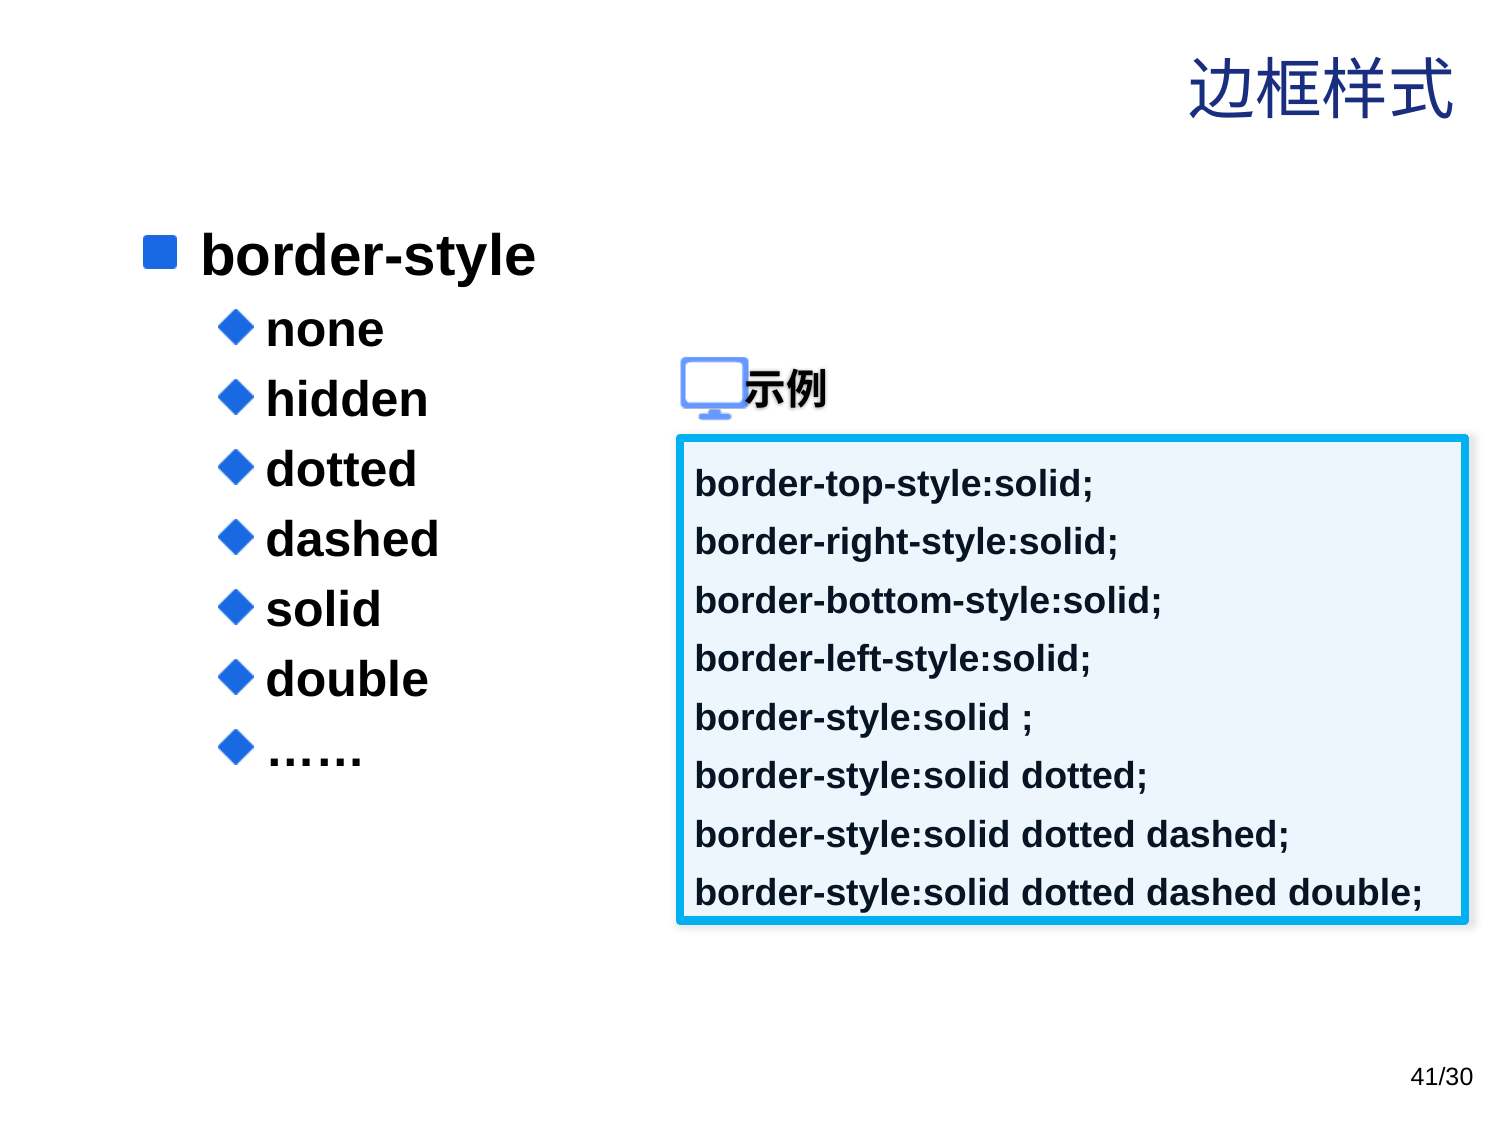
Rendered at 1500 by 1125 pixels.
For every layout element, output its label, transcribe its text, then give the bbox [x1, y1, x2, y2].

title 边框样式 [120, 13, 1471, 162]
picture [218, 519, 254, 555]
picture [143, 235, 177, 269]
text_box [679, 353, 844, 423]
picture [218, 589, 254, 625]
picture [218, 659, 254, 695]
list border-style none hidden dotted dashed solid double …… [128, 209, 739, 809]
picture [218, 309, 254, 345]
picture [218, 449, 254, 485]
picture [218, 729, 254, 765]
text_box border-top-style:solid; border-right-style:solid; border-bottom-style:solid; border-left-style:solid; border-style:solid ; border-style:solid dotted; border-style:solid dotted dashed; border-style:solid dotted dashed double; [679, 438, 1465, 921]
slide_number 41/30 [1138, 1053, 1489, 1114]
picture [218, 379, 254, 415]
